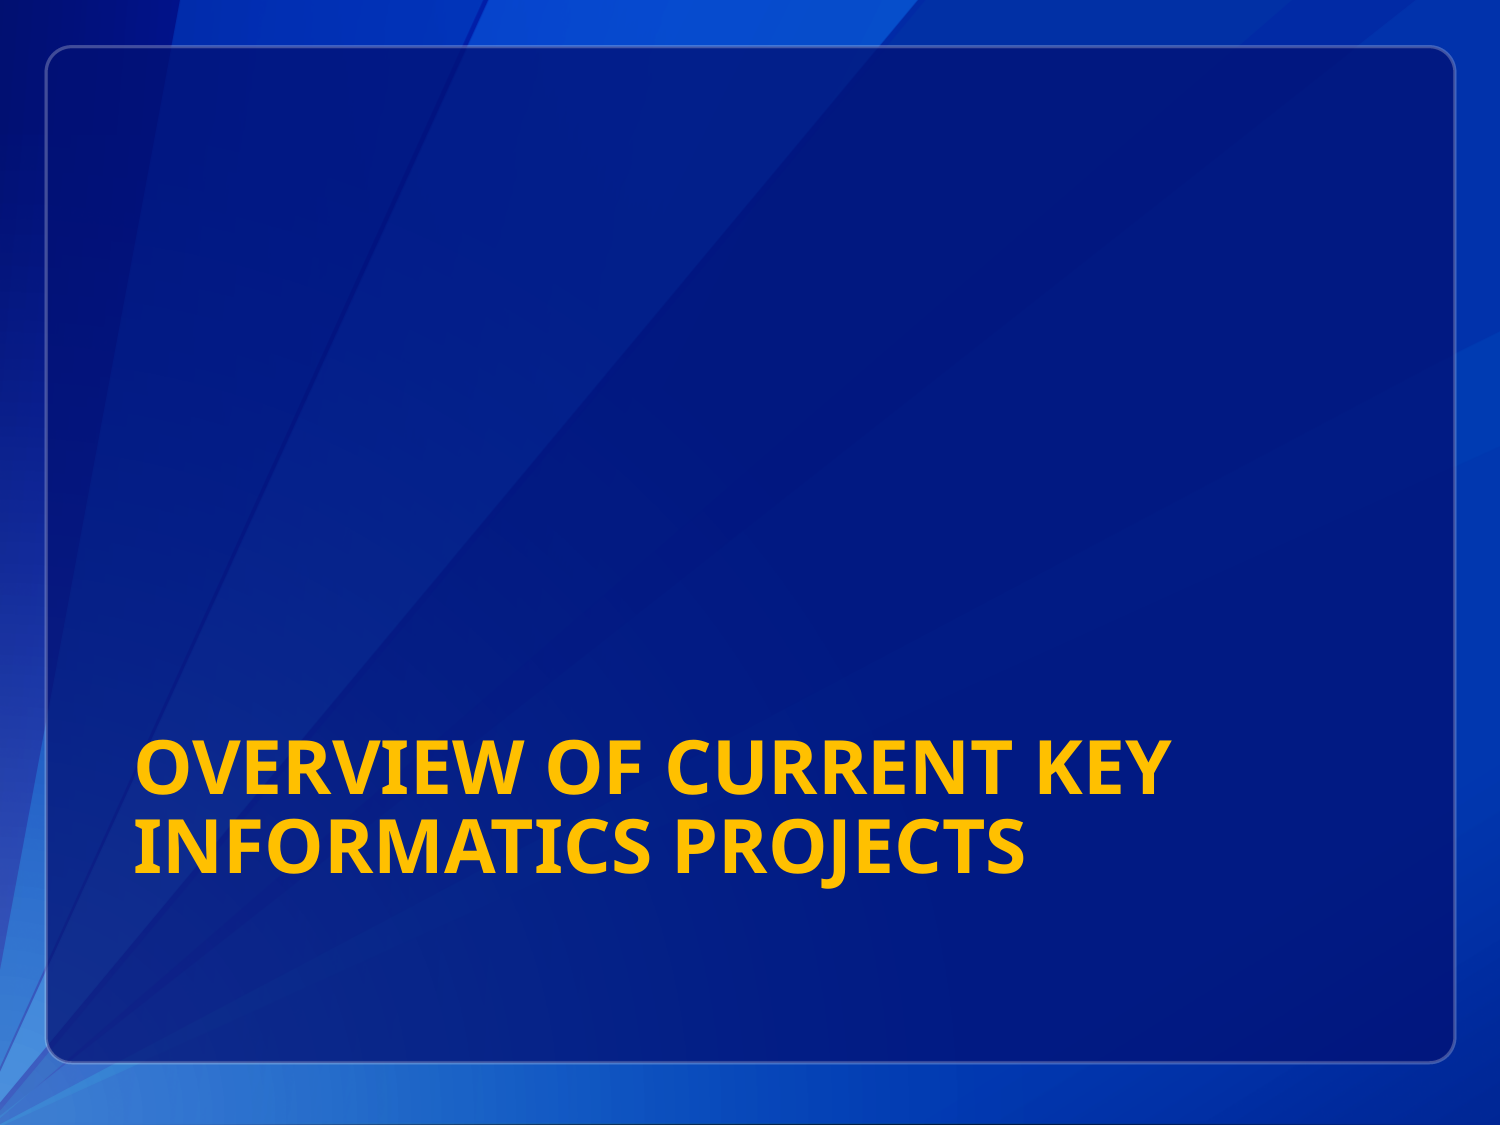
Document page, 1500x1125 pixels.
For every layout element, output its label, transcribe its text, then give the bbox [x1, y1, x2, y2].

title Overview of current key informatics projects [118, 722, 1394, 947]
picture [0, 0, 1500, 1125]
